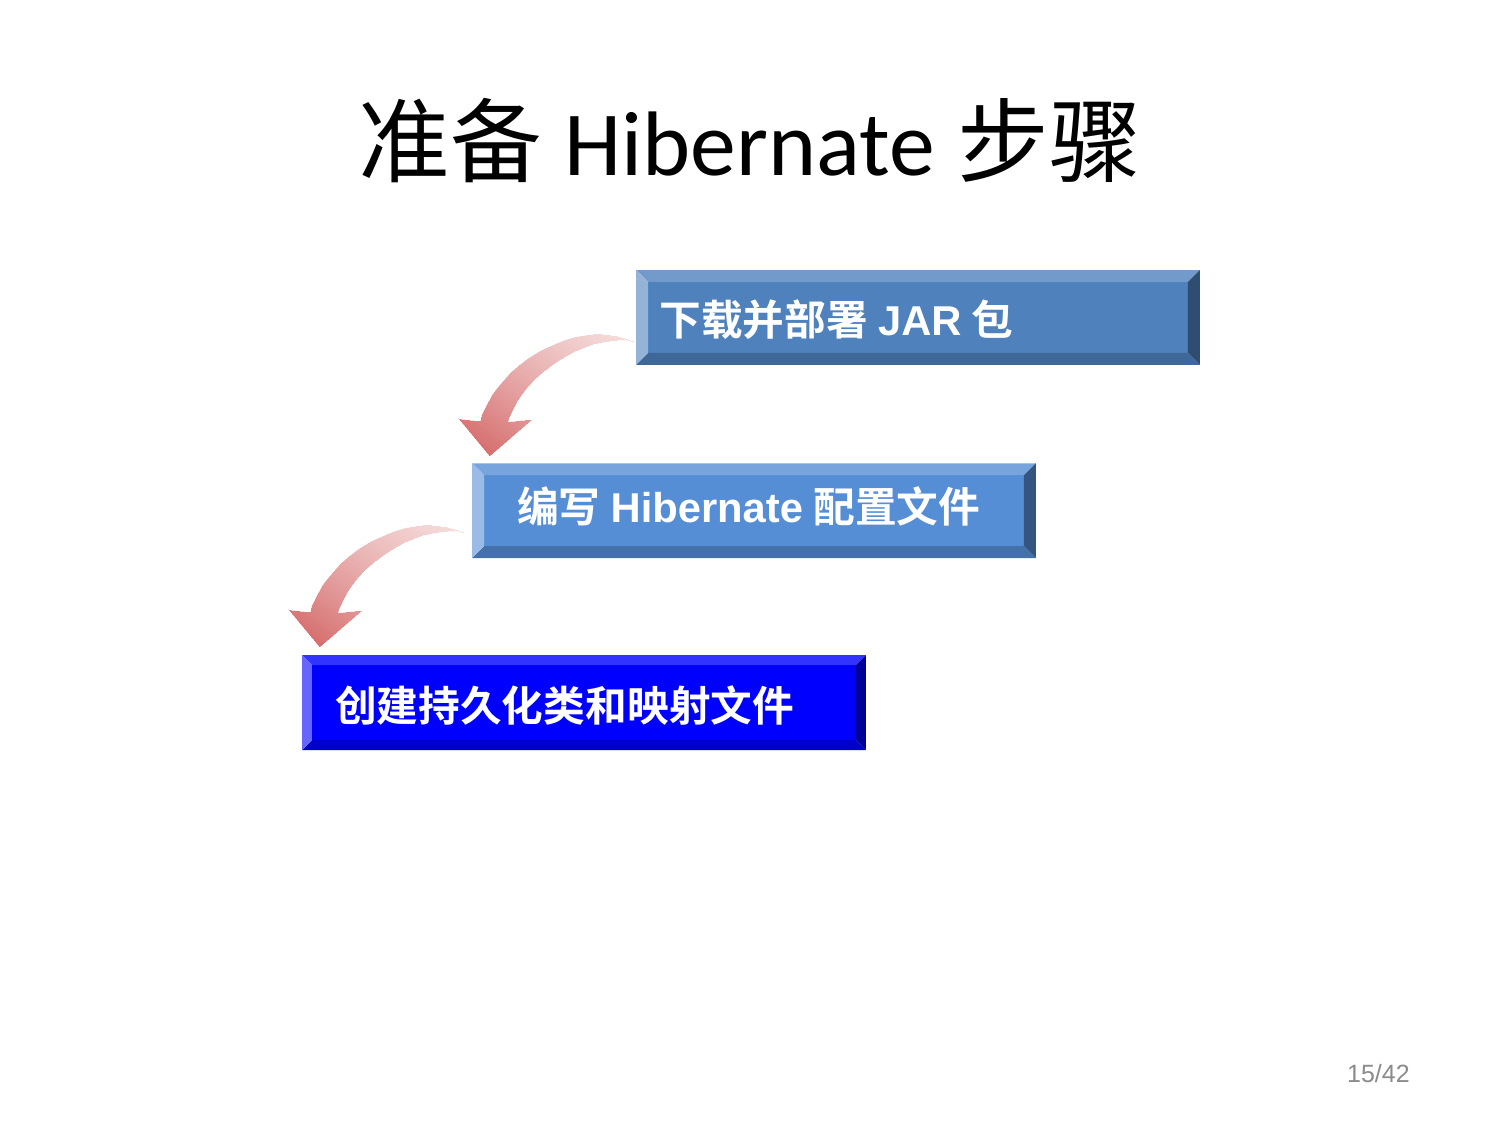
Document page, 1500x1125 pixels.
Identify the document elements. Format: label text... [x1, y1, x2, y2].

text_box 编写Hibernate配置文件 [489, 473, 1008, 539]
text_box [472, 463, 1036, 559]
text_box [288, 525, 464, 647]
title 准备Hibernate步骤 [75, 45, 1425, 233]
slide_number 15/42 [1074, 1042, 1425, 1103]
text_box 创建持久化类和映射文件 [315, 672, 815, 738]
text_box [636, 270, 1200, 365]
text_box [302, 655, 866, 751]
text_box [458, 334, 634, 456]
text_box 下载并部署JAR包 [643, 285, 1030, 351]
